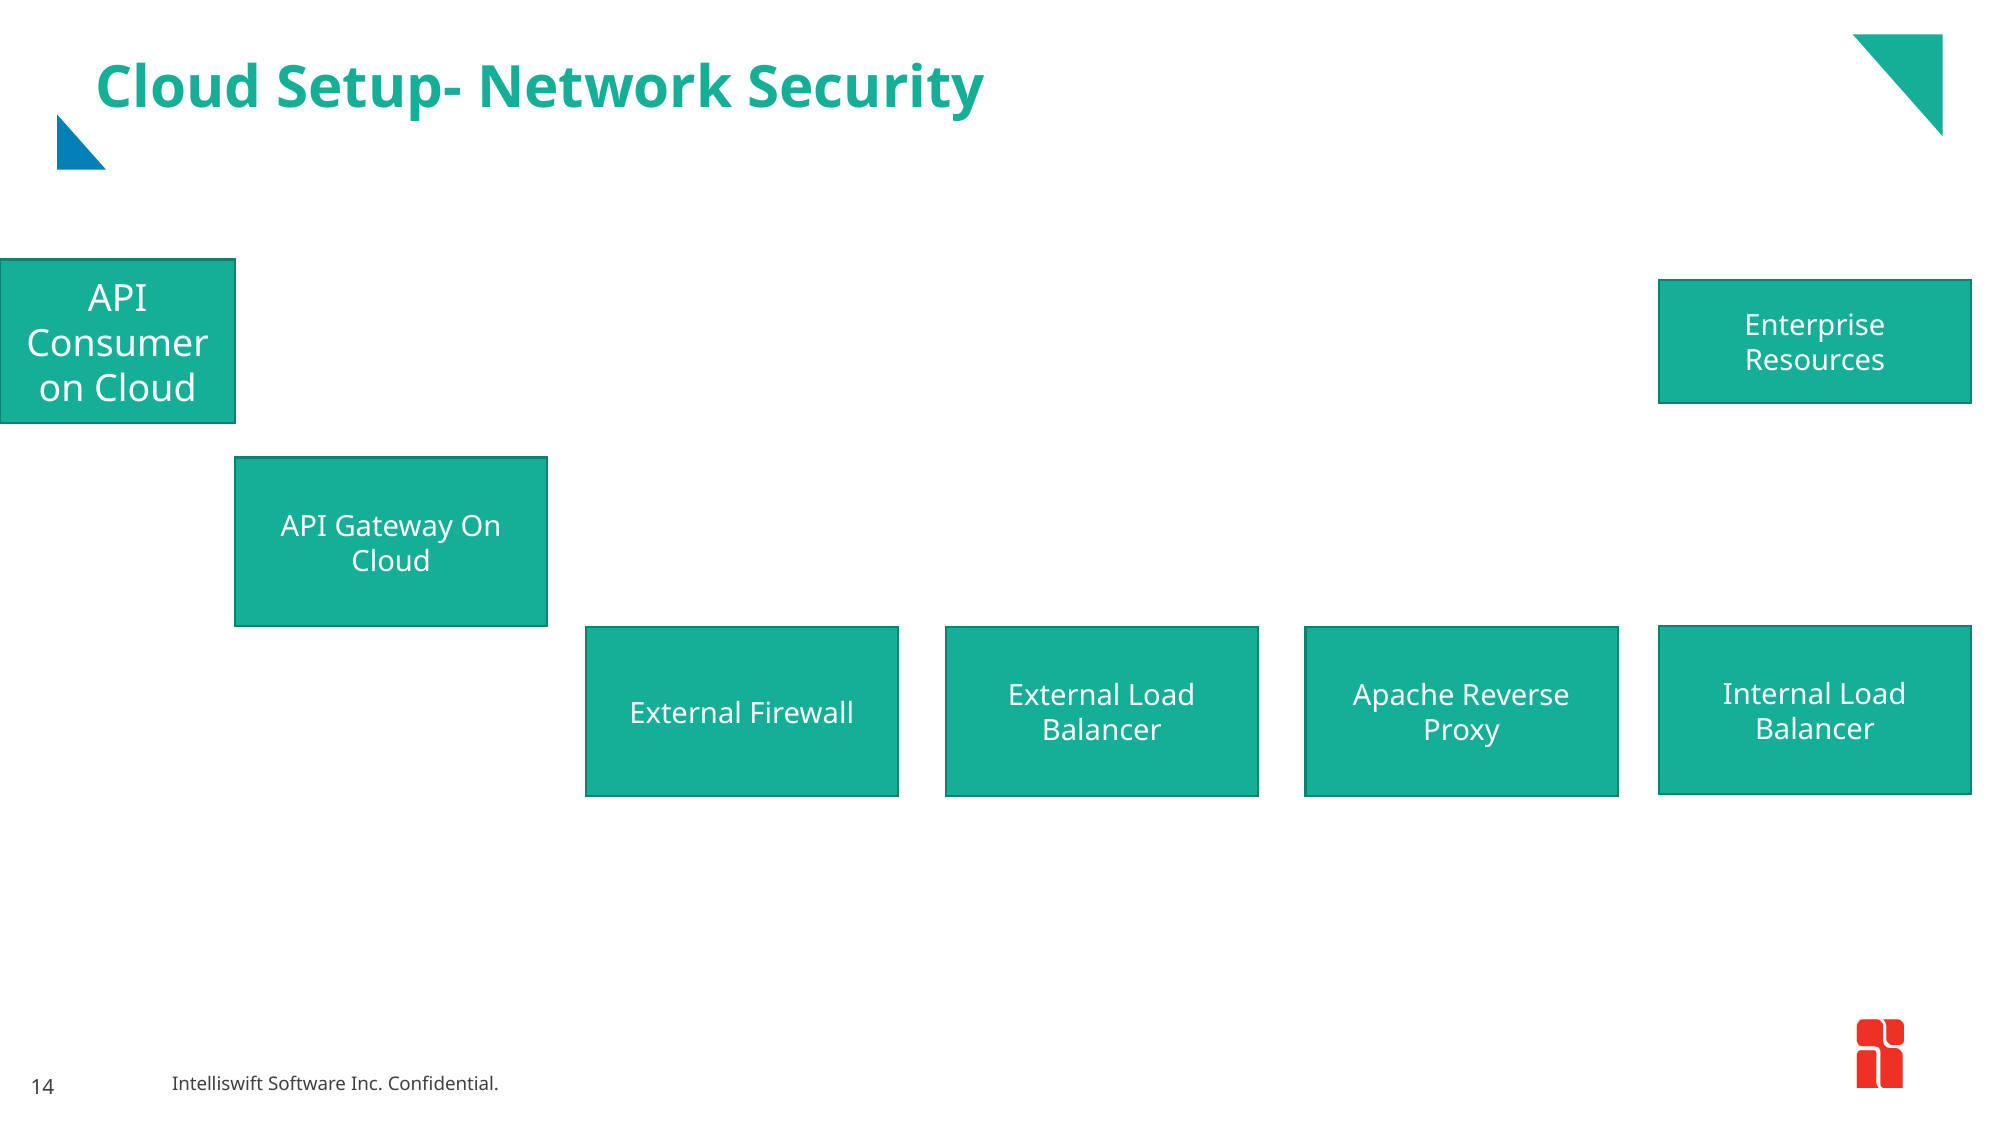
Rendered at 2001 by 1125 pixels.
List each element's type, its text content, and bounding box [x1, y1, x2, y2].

text_box External Firewall [585, 626, 899, 797]
text_box External Load Balancer [945, 626, 1259, 797]
text_box Enterprise Resources [1658, 279, 1972, 404]
text_box Apache Reverse Proxy [1304, 626, 1619, 797]
picture [1845, 1007, 1915, 1096]
title Cloud Setup- Network Security [95, 56, 1898, 121]
text_box API Consumer on Cloud [0, 258, 236, 424]
text_box API Gateway On Cloud [234, 456, 548, 627]
text_box Internal Load Balancer [1658, 625, 1972, 795]
